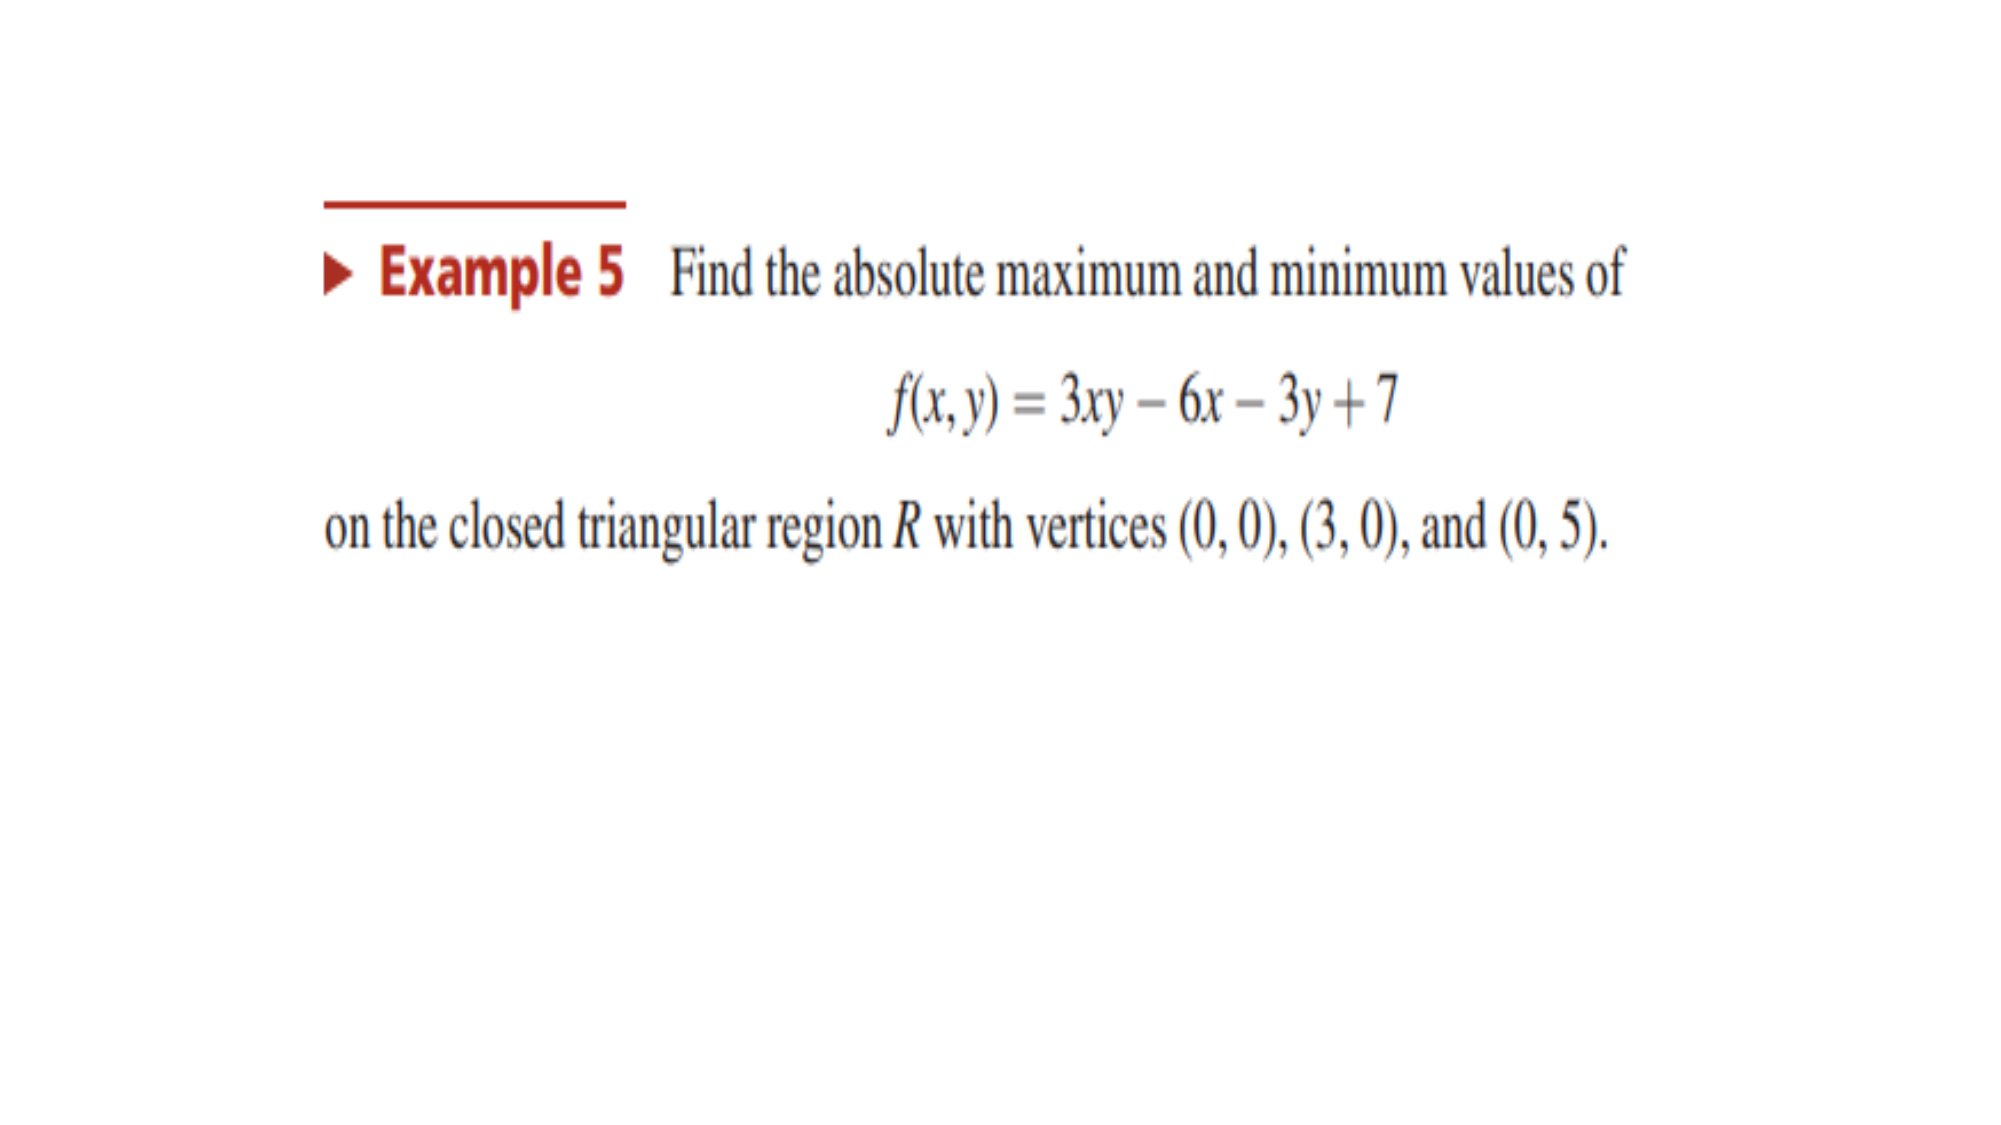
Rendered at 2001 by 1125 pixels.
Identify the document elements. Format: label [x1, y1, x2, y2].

picture [297, 163, 1710, 632]
